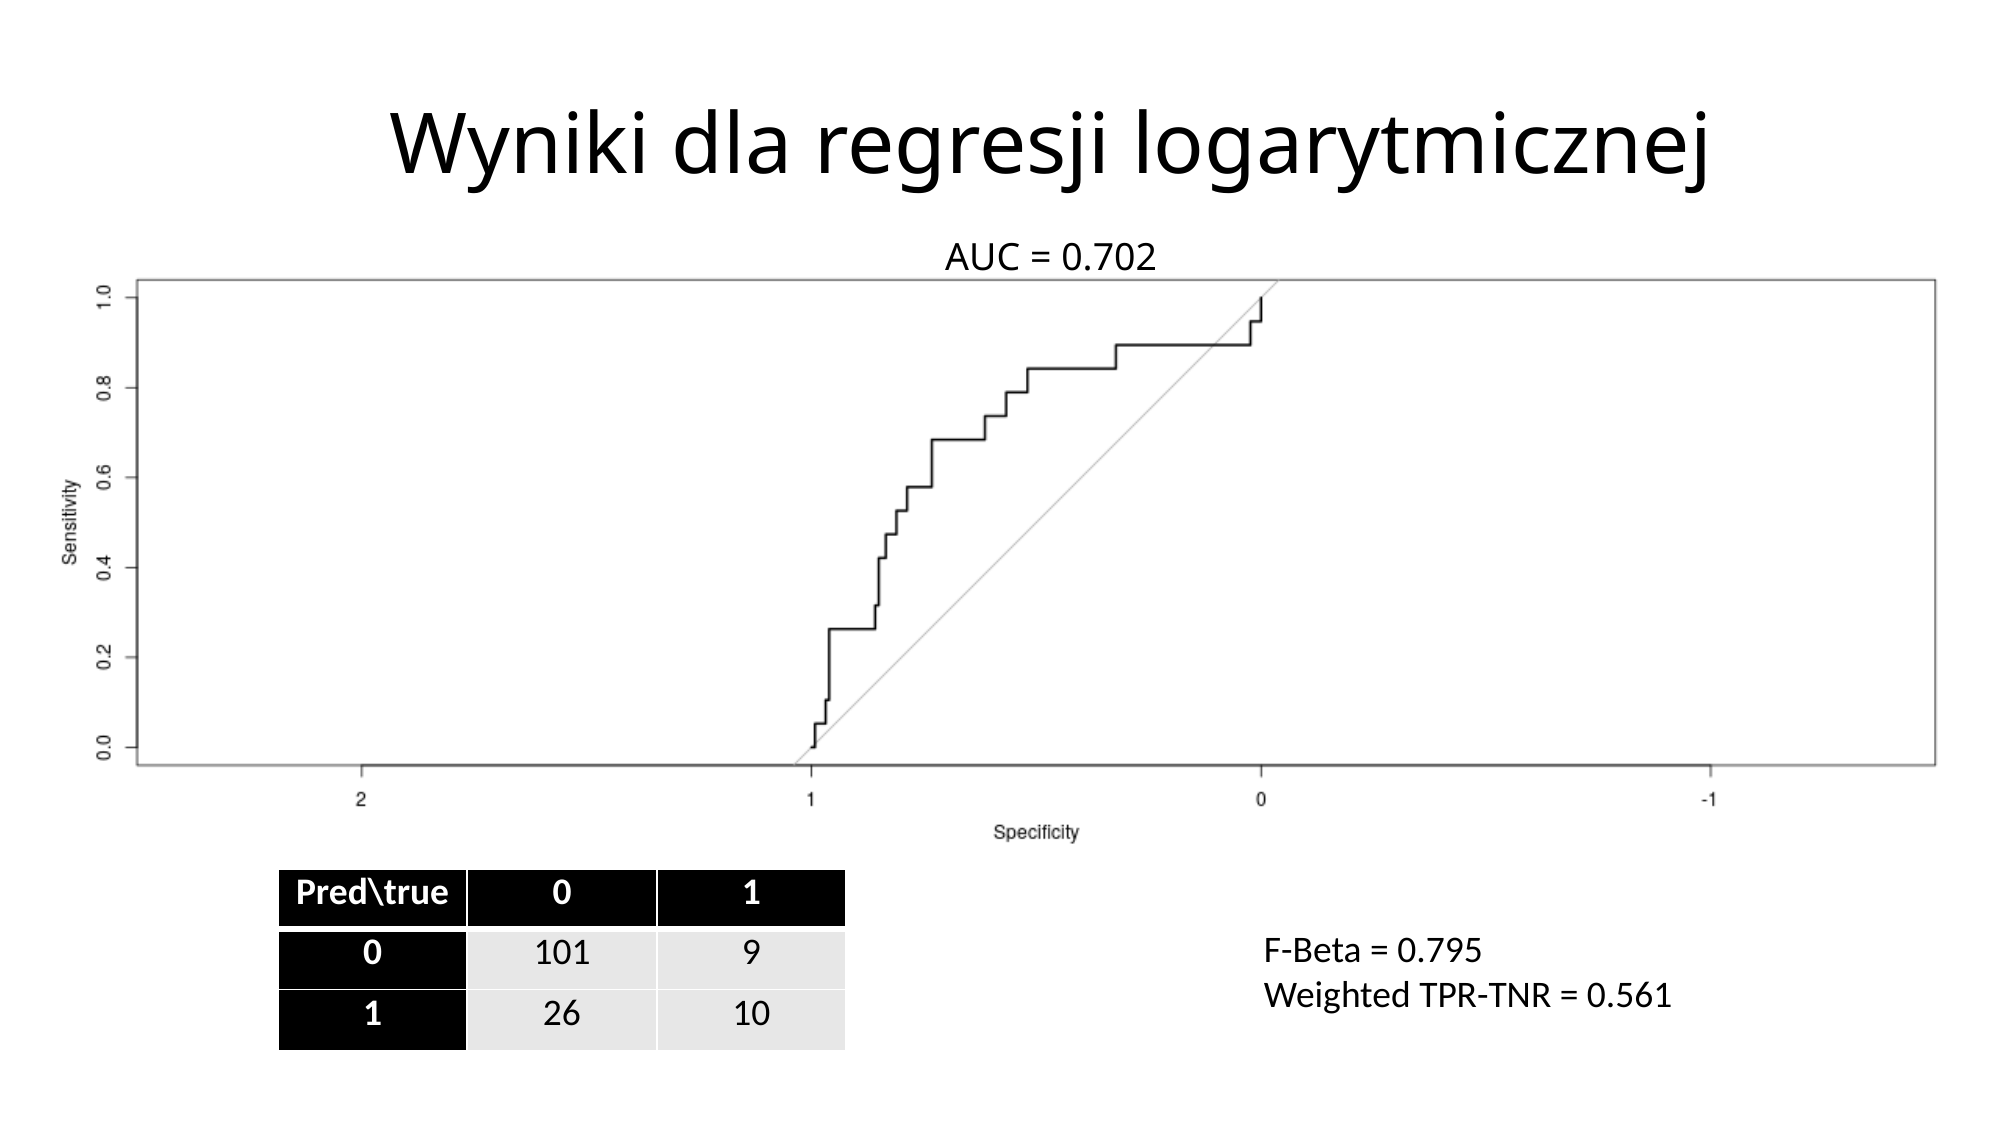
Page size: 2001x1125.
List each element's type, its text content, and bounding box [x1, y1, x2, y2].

table_header 1 [658, 870, 845, 926]
text_box AUC = 0.702 [930, 225, 1173, 264]
title Wyniki dla regresji logarytmicznej [344, 74, 1758, 199]
table_cell 10 [658, 990, 845, 1050]
table_cell 26 [468, 990, 656, 1050]
table_cell 101 [468, 932, 656, 989]
table_header 0 [468, 870, 656, 926]
table_cell 0 [279, 932, 466, 989]
table_header Pred\true [279, 870, 466, 926]
picture [42, 264, 1958, 861]
table_cell 9 [658, 932, 845, 989]
text_box F-Beta = 0.795 Weighted TPR-TNR = 0.561 [1249, 917, 1697, 1023]
table_cell 1 [279, 990, 466, 1050]
